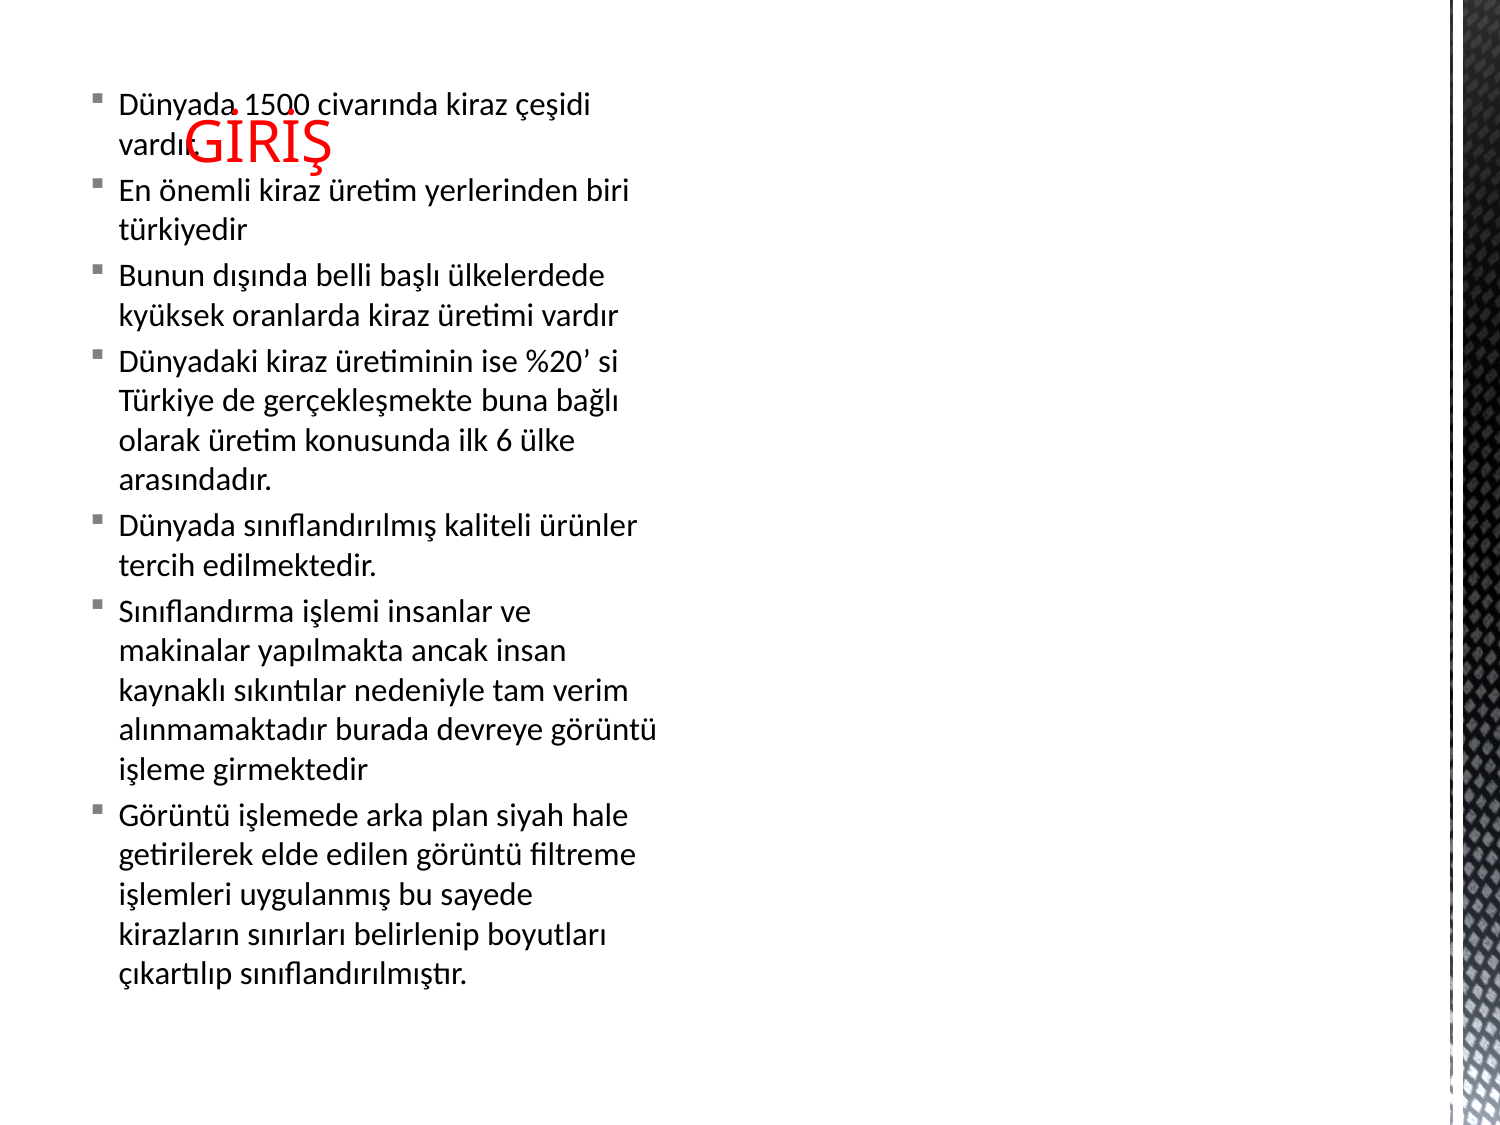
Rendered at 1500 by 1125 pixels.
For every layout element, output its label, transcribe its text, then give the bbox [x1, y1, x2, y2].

list Dünyada 1500 civarında kiraz çeşidi vardır. En önemli kiraz üretim yerlerinden biri türkiyedir Bunun dışında belli başlı ülkelerdede kyüksek oranlarda kiraz üretimi vardır Dünyadaki kiraz üretiminin ise %20’ si Türkiye de gerçekleşmekte buna bağlı olarak üretim konusunda ilk 6 ülke arasındadır. Dünyada sınıflandırılmış kaliteli ürünler tercih edilmektedir. Sınıflandırma işlemi insanlar ve makinalar yapılmakta ancak insan kaynaklı sıkıntılar nedeniyle tam verim alınmamaktadır burada devreye görüntü işleme girmektedir Görüntü işlemede arka plan siyah hale getirilerek elde edilen görüntü filtreme işlemleri uygulanmış bu sayede kirazların sınırları belirlenip boyutları çıkartılıp sınıflandırılmıştır. [75, 75, 675, 1013]
picture [1447, 0, 1500, 1125]
title GİRİŞ [75, 45, 349, 233]
